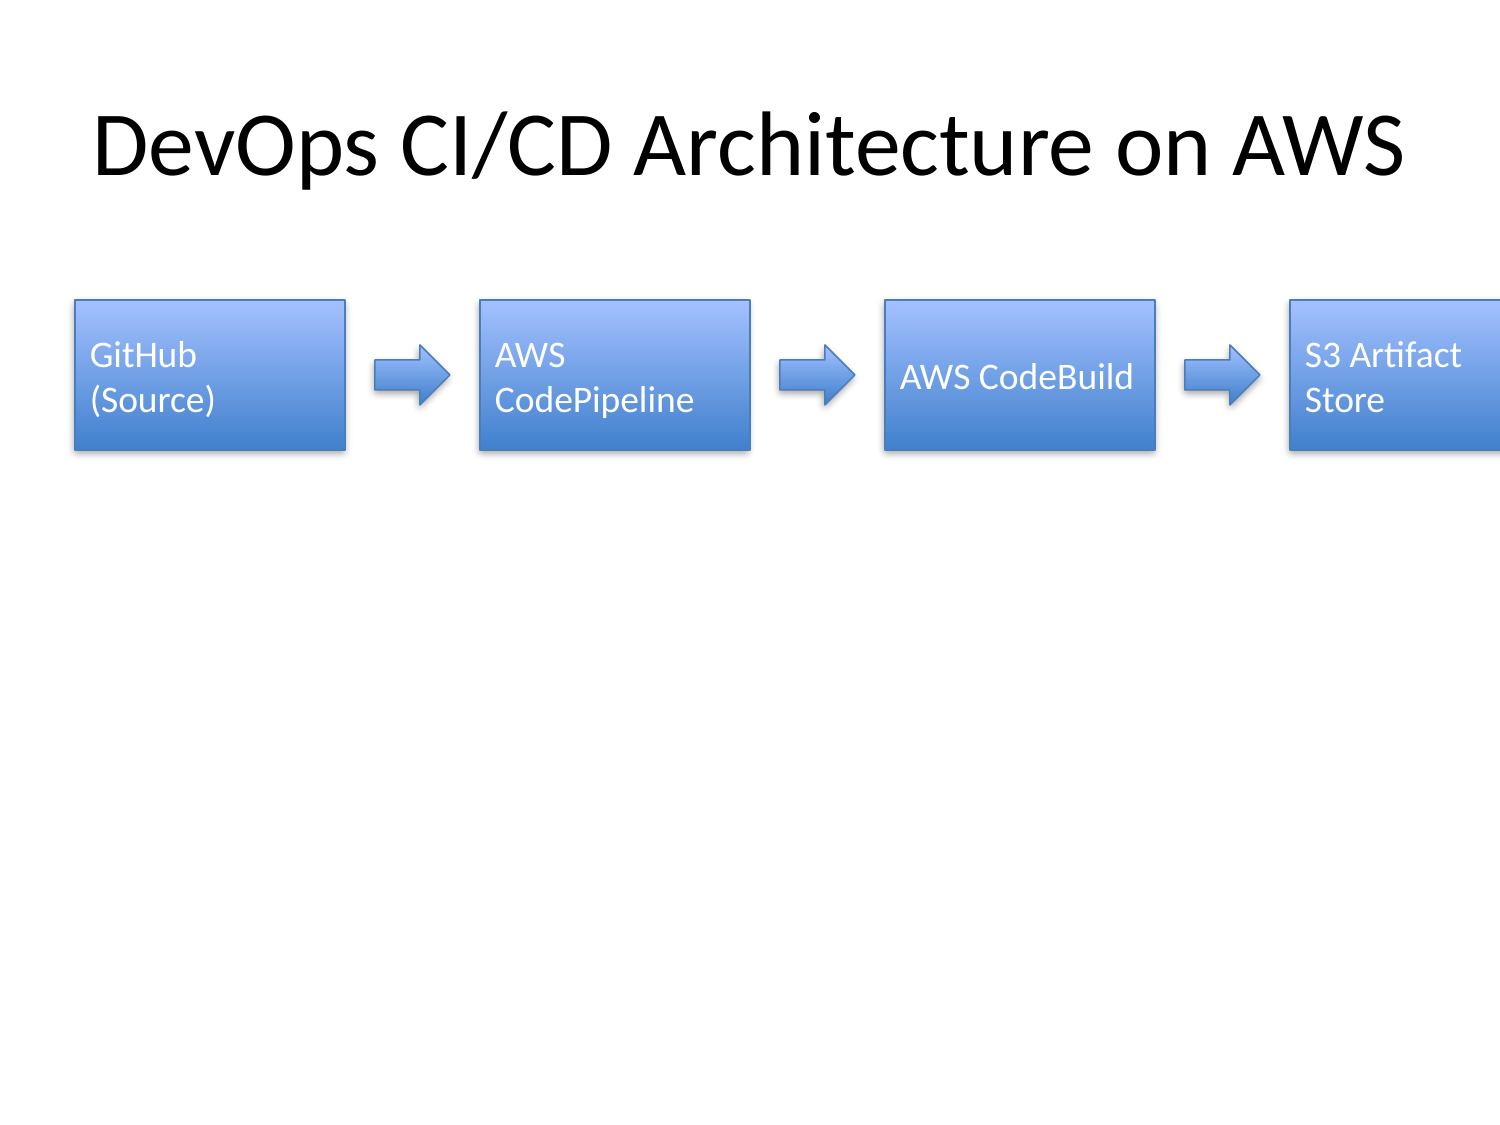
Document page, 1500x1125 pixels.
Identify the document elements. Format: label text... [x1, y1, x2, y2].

text_box [374, 344, 451, 406]
text_box GitHub (Source) [74, 299, 346, 451]
text_box [1184, 344, 1261, 406]
text_box AWS CodeBuild [884, 299, 1156, 451]
text_box [779, 344, 856, 406]
title DevOps CI/CD Architecture on AWS [75, 45, 1425, 233]
text_box S3 Artifact Store [1289, 299, 1500, 451]
text_box AWS CodePipeline [479, 299, 751, 451]
